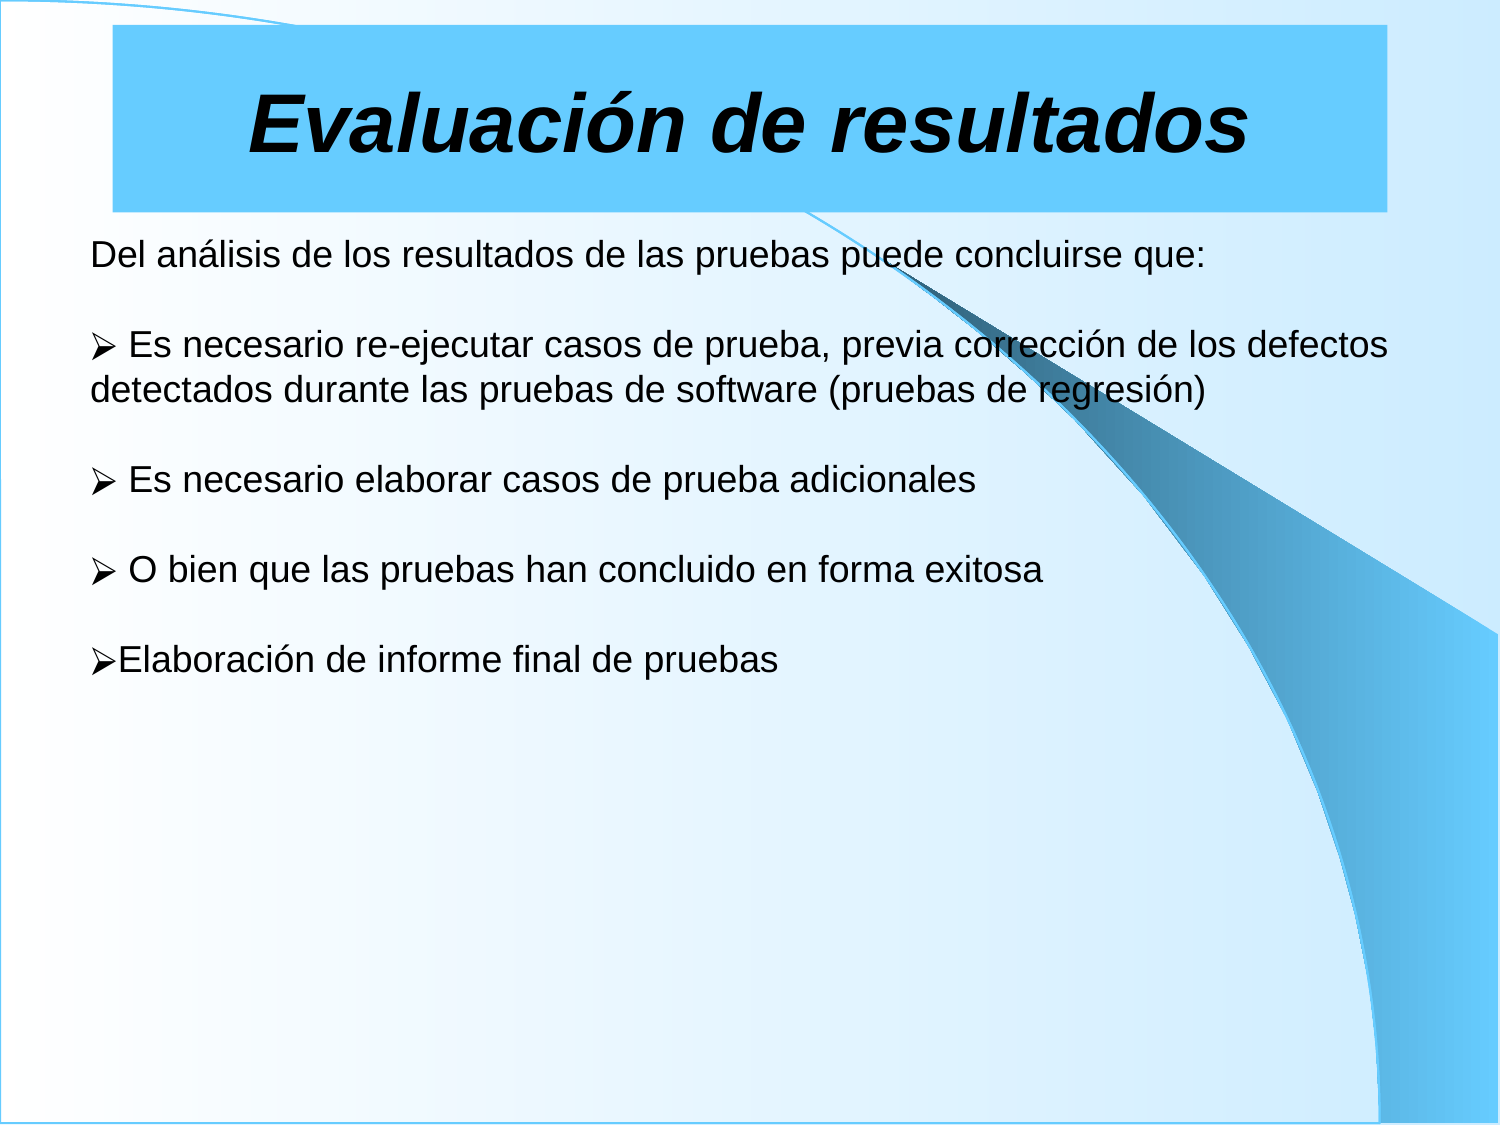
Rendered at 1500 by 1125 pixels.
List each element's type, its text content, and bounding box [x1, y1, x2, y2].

title Evaluación de resultados [112, 24, 1388, 213]
text_box Del análisis de los resultados de las pruebas puede concluirse que: Es necesario re-ejecutar casos de prueba, previa corrección de los defectos detectados durante las pruebas de software (pruebas de regresión) Es necesario elaborar casos de prueba adicionales O bien que las pruebas han concluido en forma exitosa Elaboración de informe final de pruebas [74, 222, 1488, 688]
